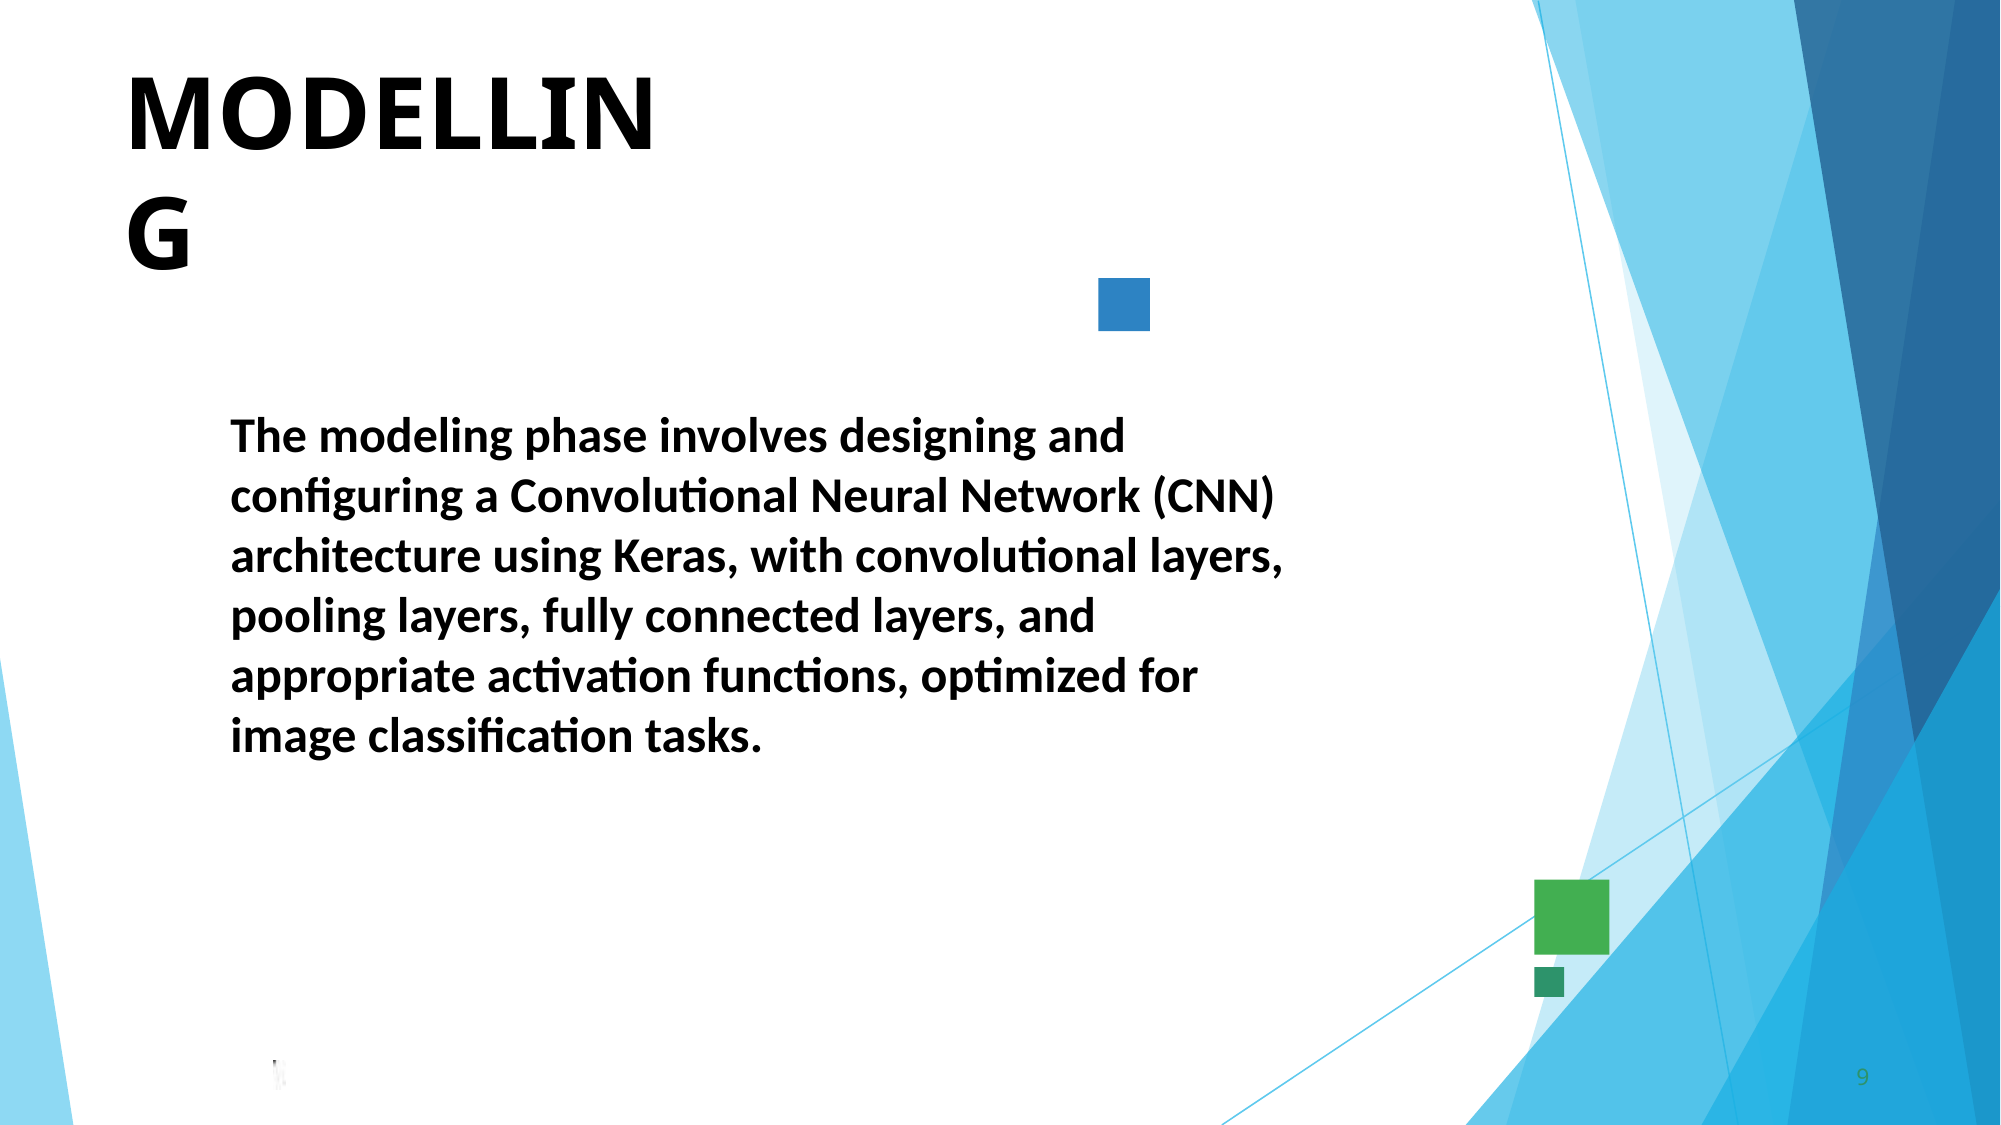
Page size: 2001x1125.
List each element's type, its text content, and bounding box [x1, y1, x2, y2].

text_box 9 [1849, 1061, 1888, 1095]
text_box [1534, 879, 1610, 955]
text_box MODELLING [121, 47, 664, 290]
text_box [1098, 278, 1150, 332]
picture [273, 1060, 287, 1091]
text_box The modeling phase involves designing and configuring a Convolutional Neural Network (CNN) architecture using Keras, with convolutional layers, pooling layers, fully connected layers, and appropriate activation functions, optimized for image classification tasks. [215, 395, 1342, 770]
text_box [1534, 967, 1565, 997]
